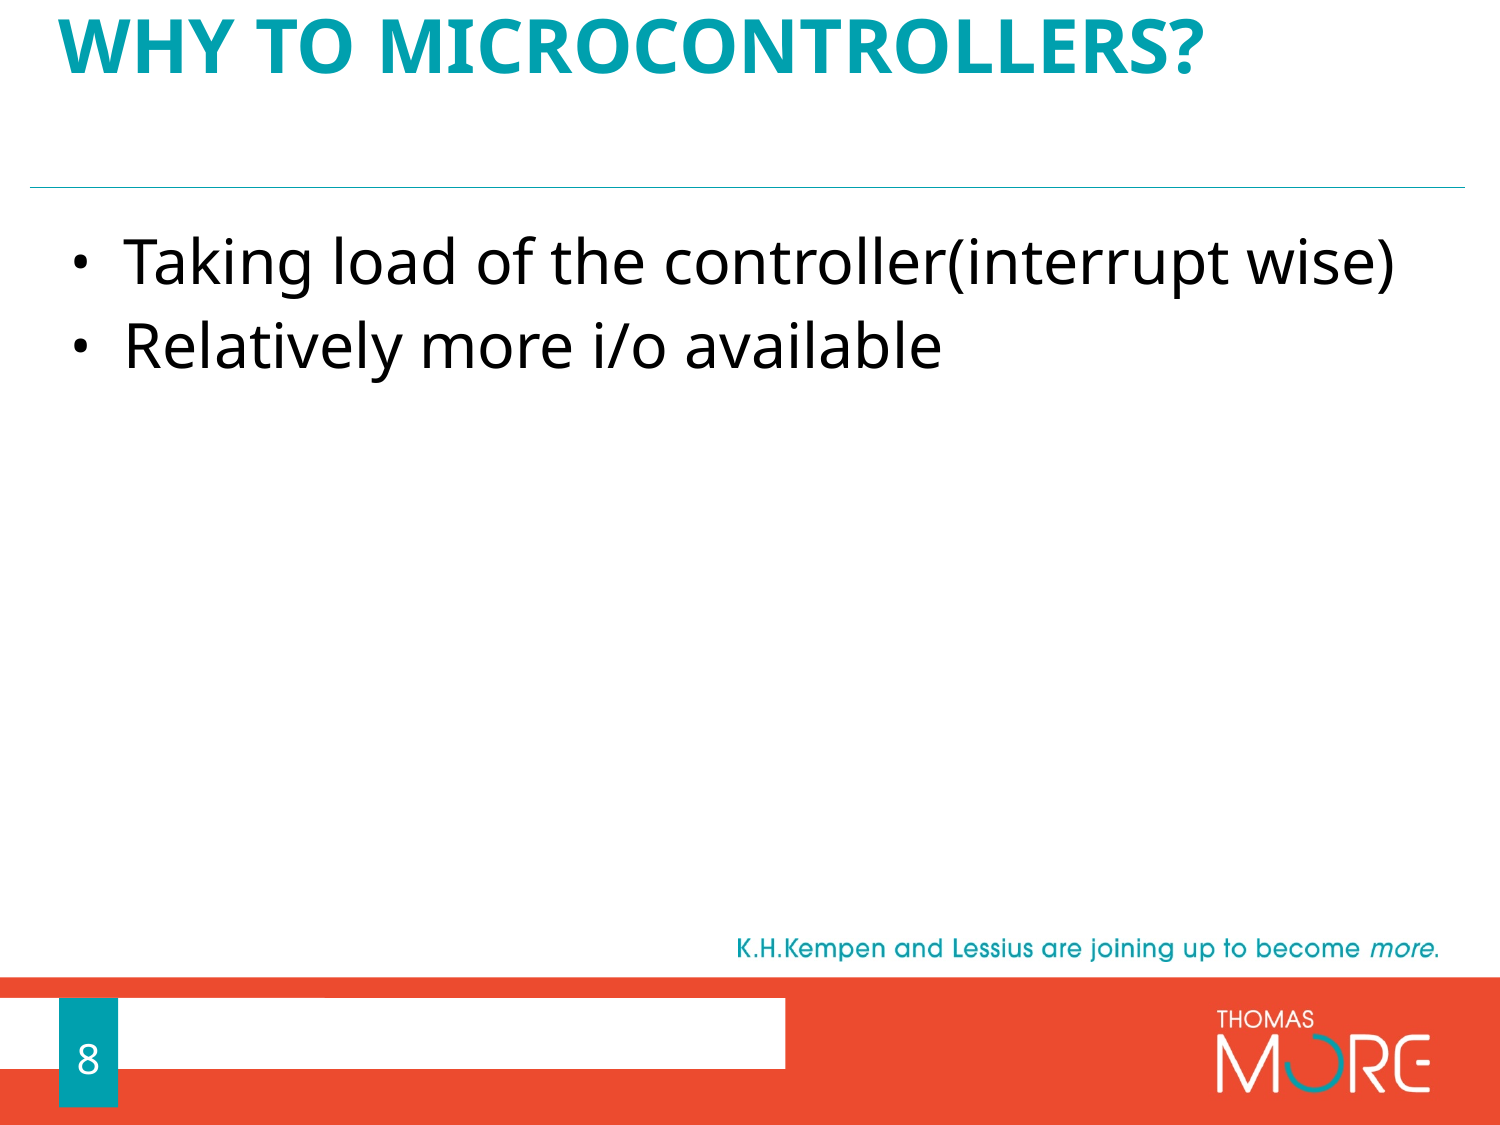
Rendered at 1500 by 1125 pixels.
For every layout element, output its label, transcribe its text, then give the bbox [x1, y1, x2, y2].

slide_number 8 [59, 998, 119, 1108]
list Taking load of the controller(interrupt wise) Relatively more i/o available [0, 188, 1500, 916]
title Why to microcontrollers? [0, 0, 1500, 188]
picture [1187, 980, 1459, 1122]
footer [123, 998, 786, 1069]
picture [738, 938, 1438, 962]
